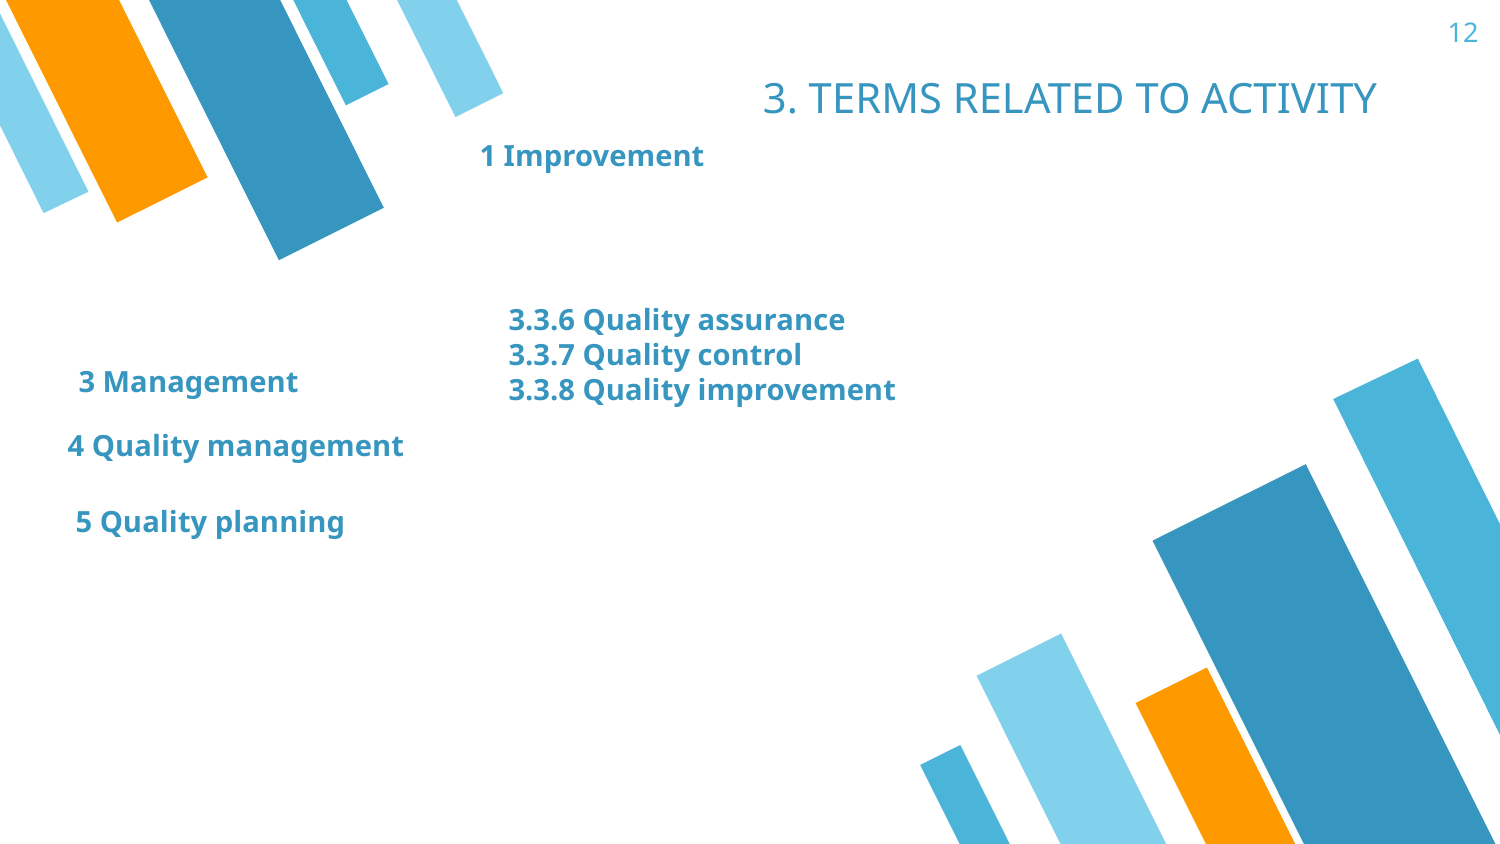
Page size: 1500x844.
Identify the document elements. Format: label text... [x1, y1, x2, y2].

text_box 3.3.6 Quality assurance 3.3.7 Quality control 3.3.8 Quality improvement [493, 294, 1244, 414]
text_box 1 Improvement [464, 130, 1244, 180]
text_box 3 Management [63, 356, 314, 406]
text_box 4 Quality management [52, 419, 420, 470]
text_box 3. TERMS RELATED TO ACTIVITY [731, 64, 1393, 130]
text_box 5 Quality planning [60, 496, 361, 546]
slide_number 12 [1403, 0, 1494, 65]
